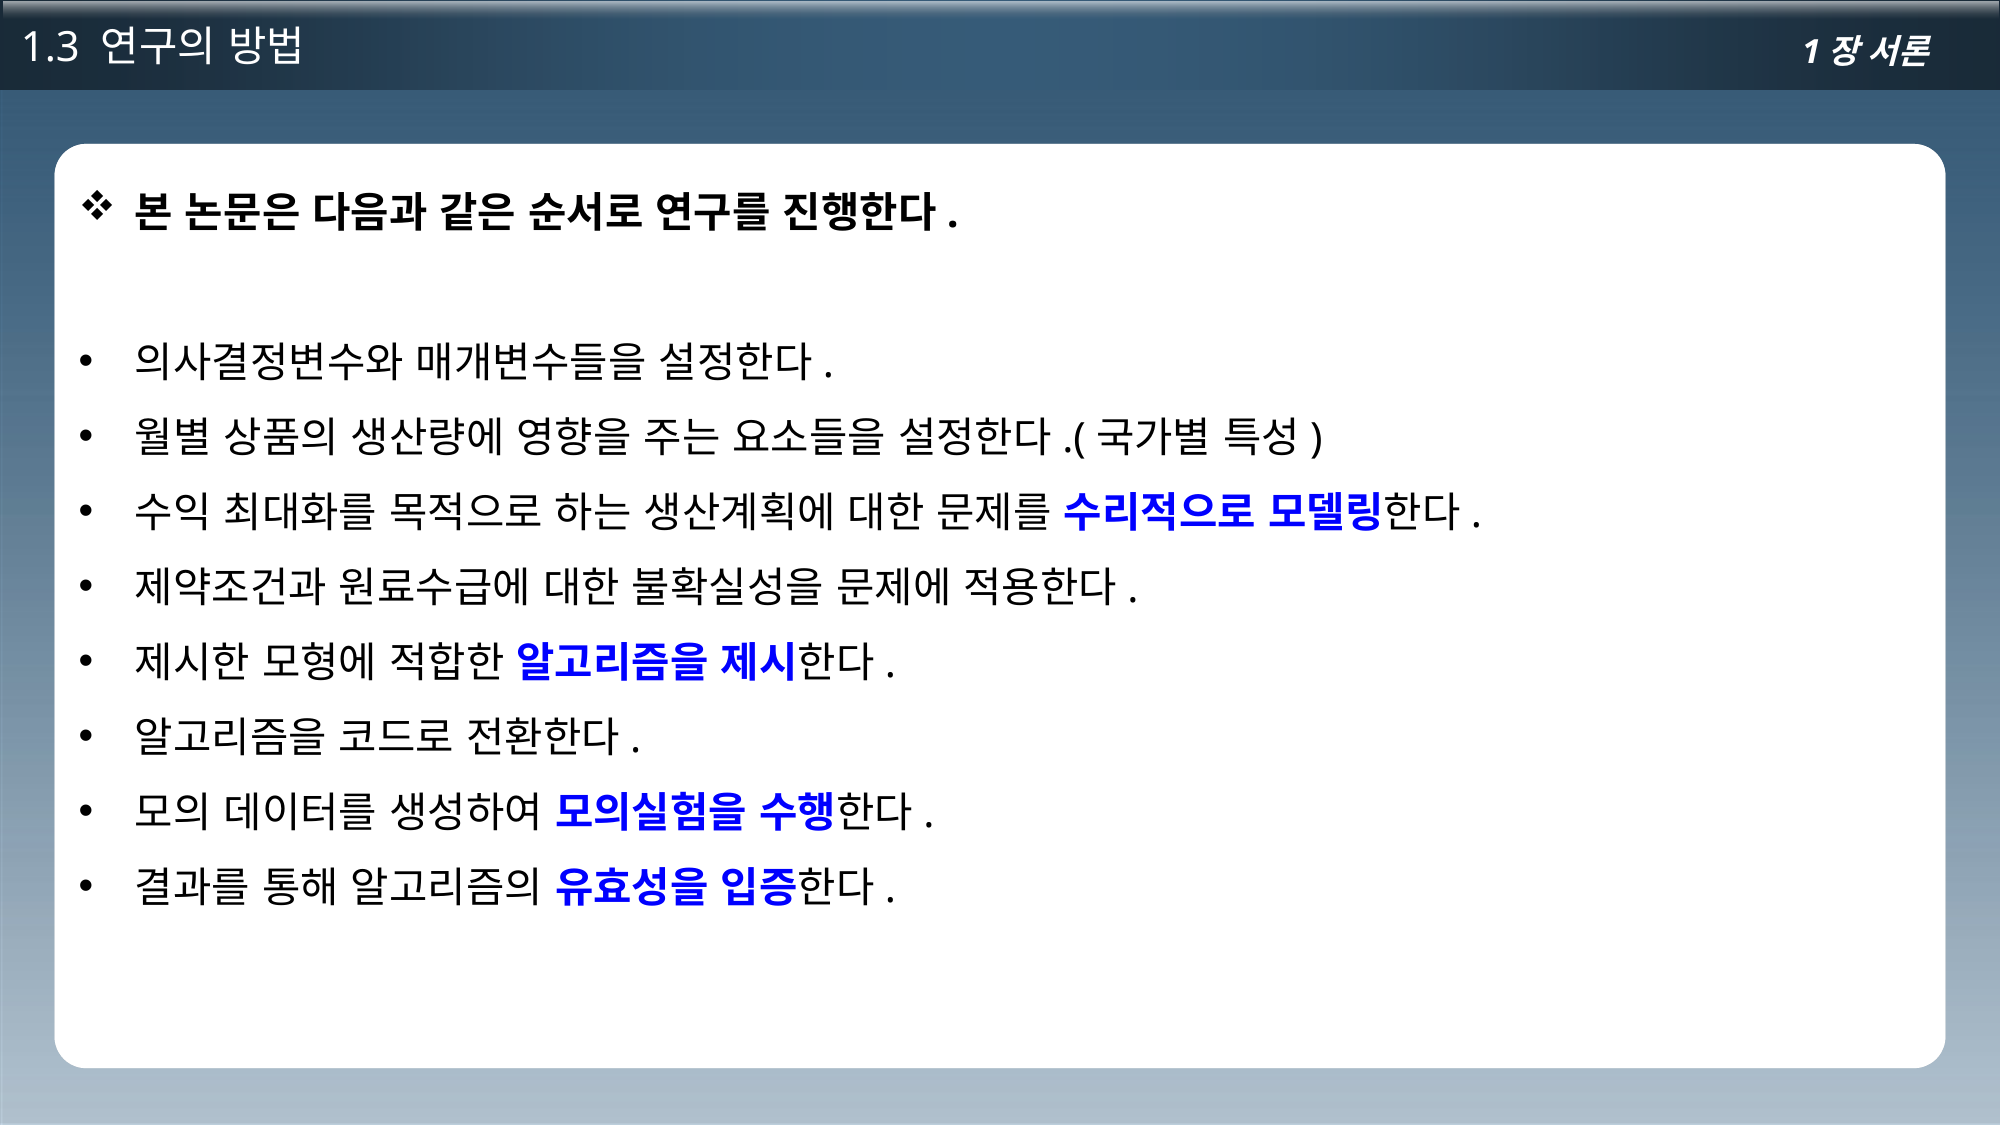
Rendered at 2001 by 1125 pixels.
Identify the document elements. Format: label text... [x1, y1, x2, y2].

text_box 본 논문은 다음과 같은 순서로 연구를 진행한다. 의사결정변수와 매개변수들을 설정한다. 월별 상품의 생산량에 영향을 주는 요소들을 설정한다.(국가별 특성) 수익 최대화를 목적으로 하는 생산계획에 대한 문제를 수리적으로 모델링한다. 제약조건과 원료수급에 대한 불확실성을 문제에 적용한다. 제시한 모형에 적합한 알고리즘을 제시한다. 알고리즘을 코드로 전환한다. 모의 데이터를 생성하여 모의실험을 수행한다. 결과를 통해 알고리즘의 유효성을 입증한다. [53, 142, 1947, 1070]
picture [0, 0, 2000, 1125]
text_box 1.3 연구의 방법 [6, 11, 320, 77]
text_box 1장 서론 [1377, 23, 1944, 78]
